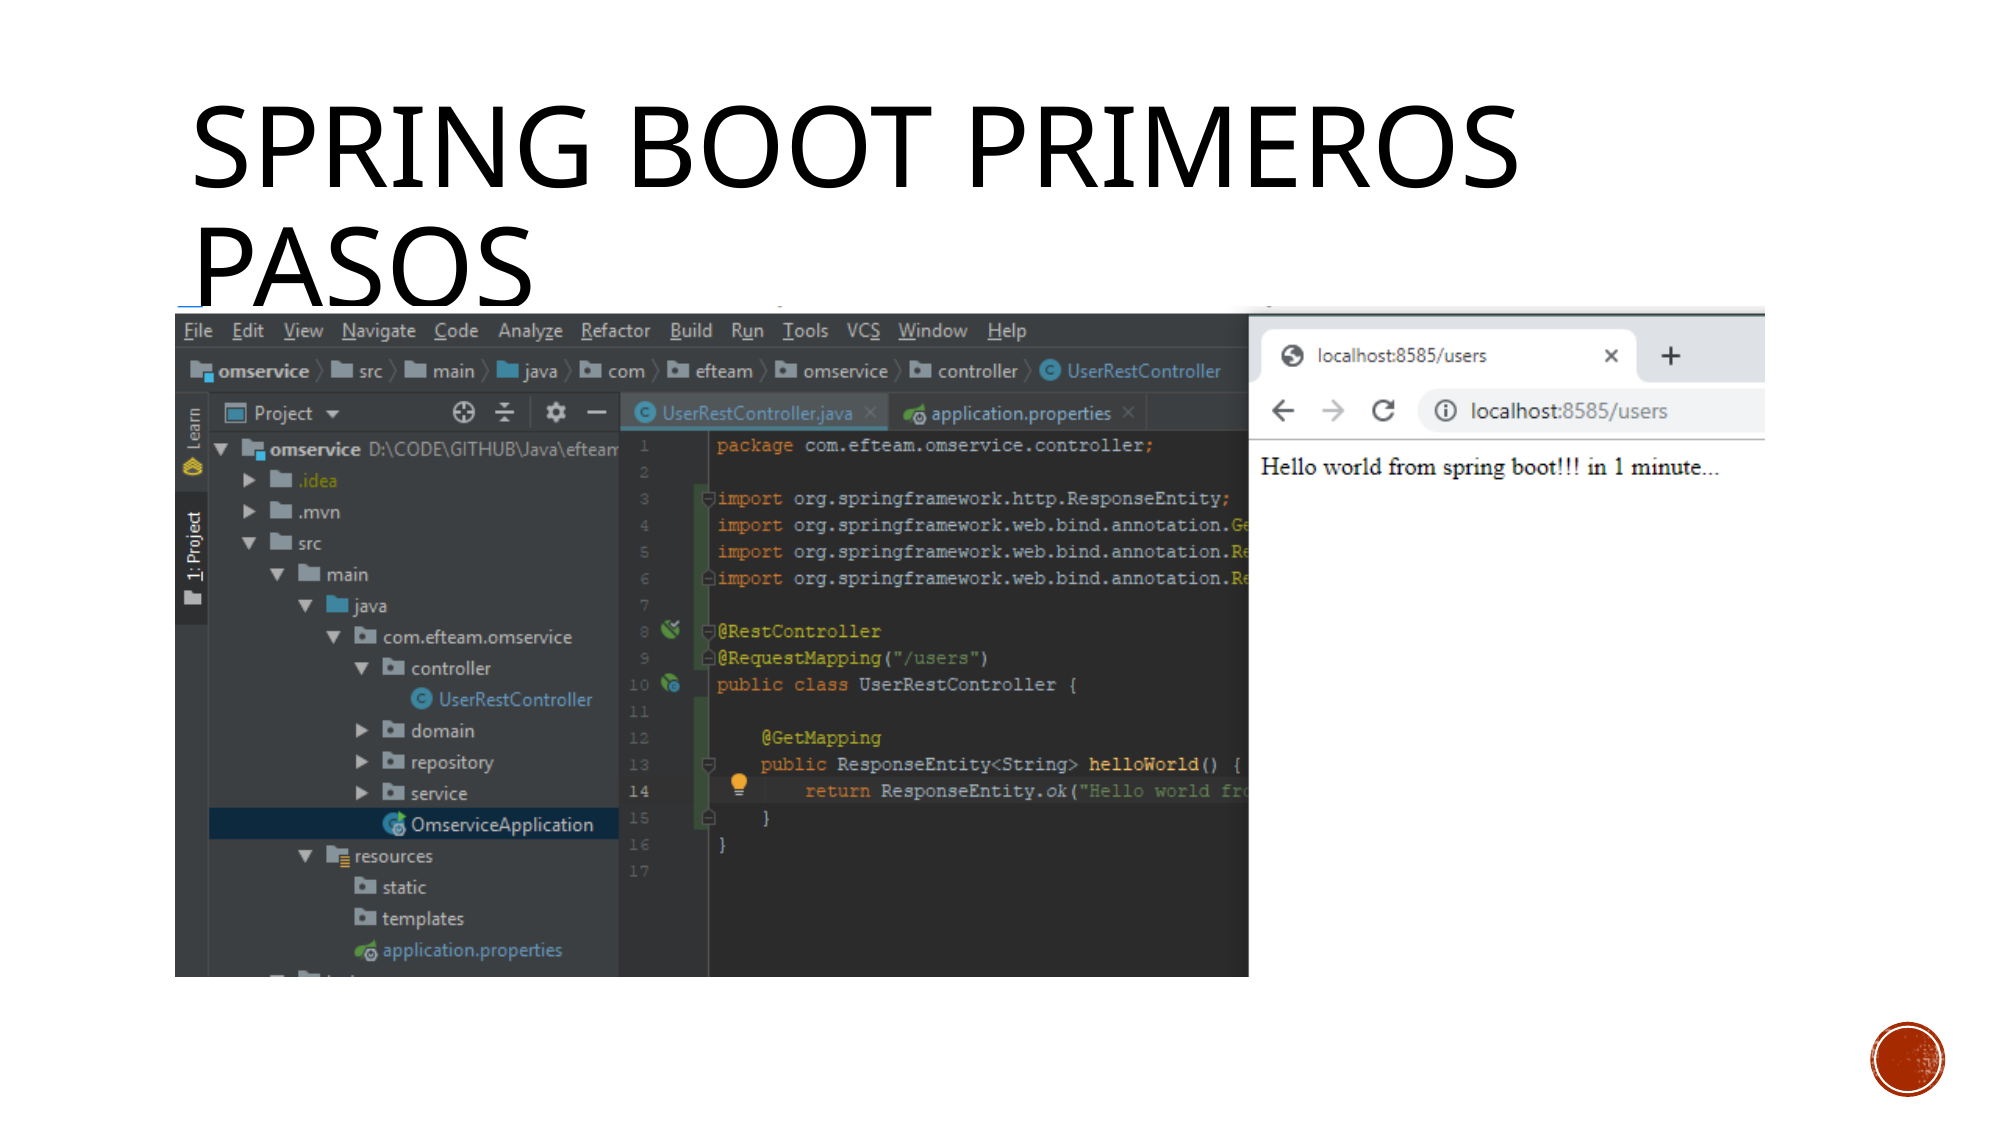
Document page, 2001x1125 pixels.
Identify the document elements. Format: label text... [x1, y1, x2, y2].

picture [175, 306, 1764, 978]
title Spring boot primeros pasos [175, 79, 1826, 344]
